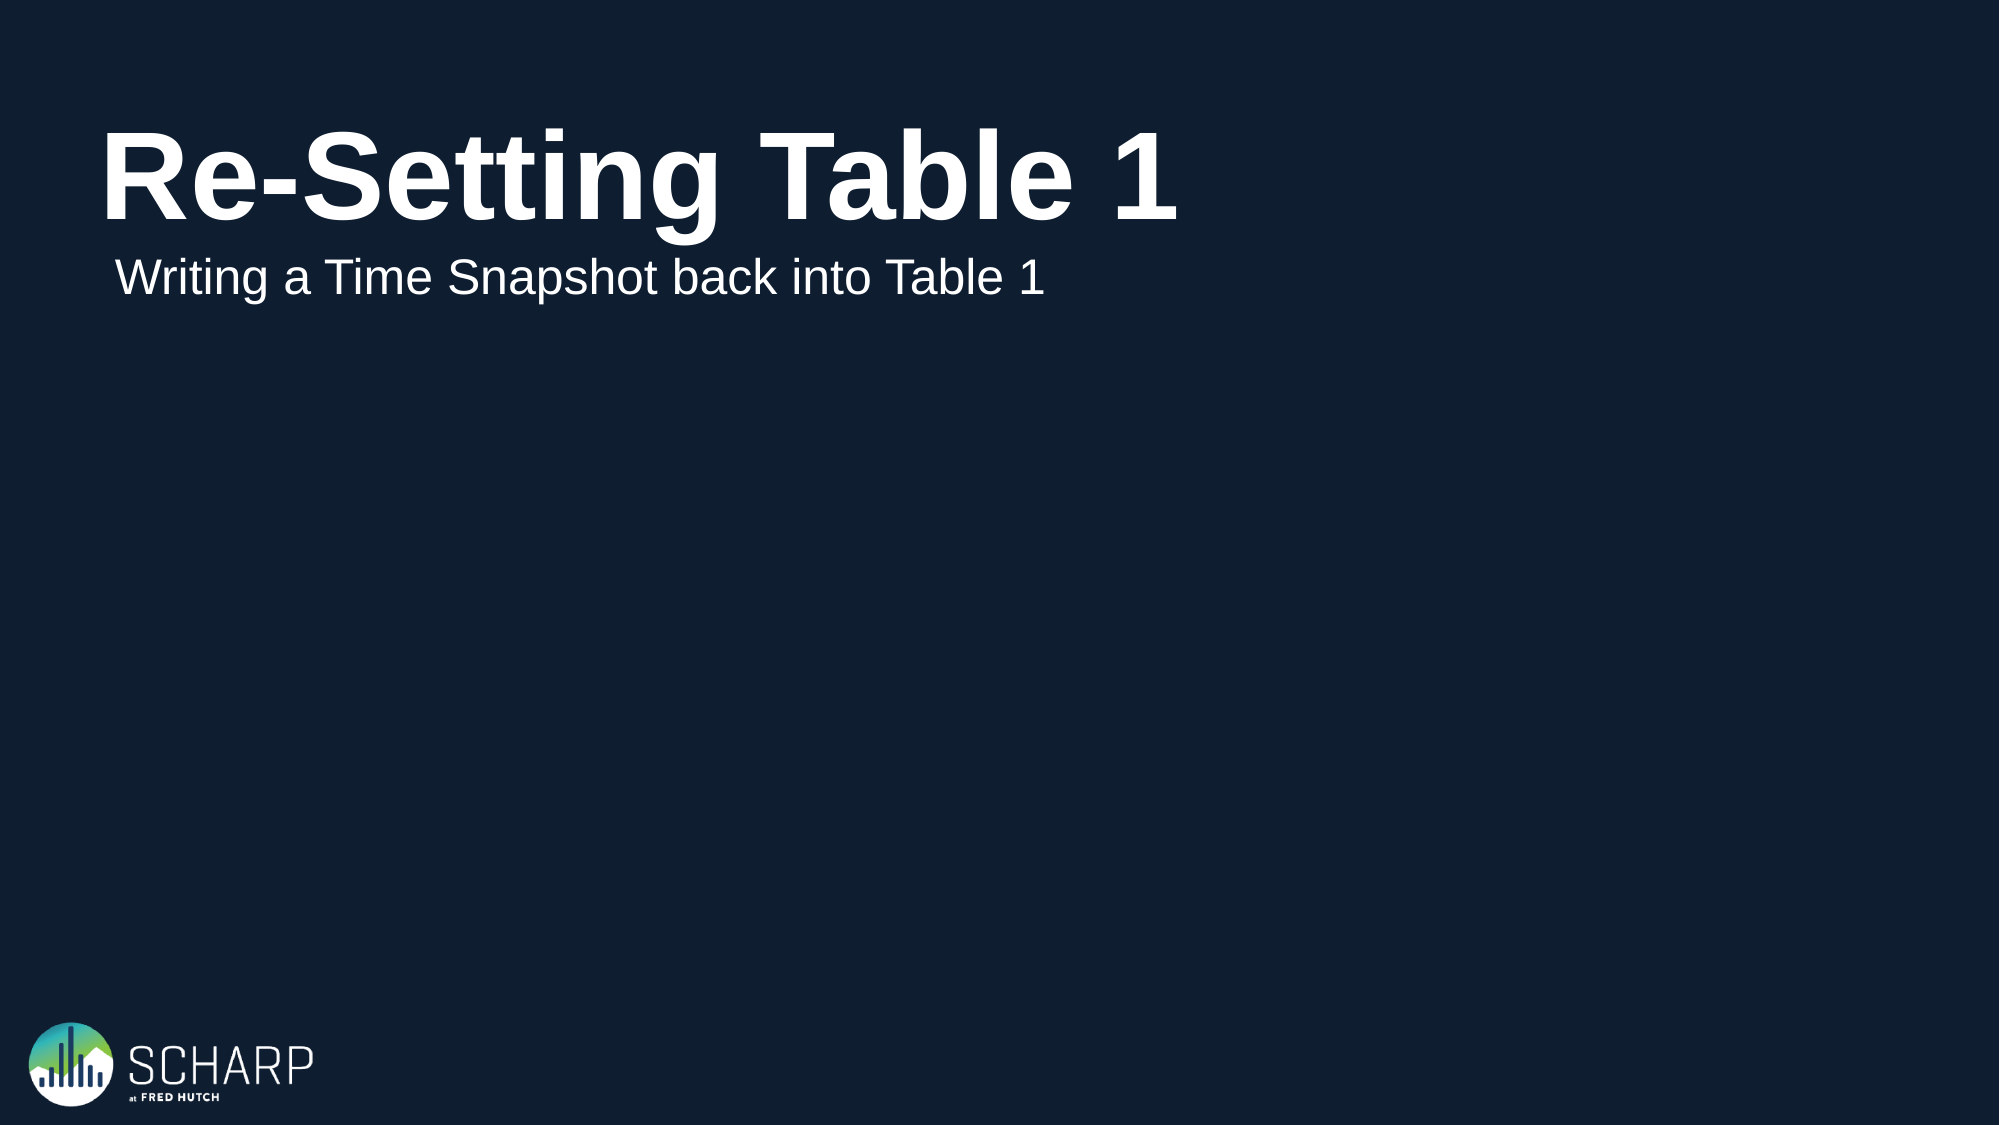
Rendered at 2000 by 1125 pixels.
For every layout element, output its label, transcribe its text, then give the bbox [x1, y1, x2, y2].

list Re-Setting Table 1 Writing a Time Snapshot back into Table 1 [99, 94, 1900, 413]
picture [18, 1003, 324, 1125]
